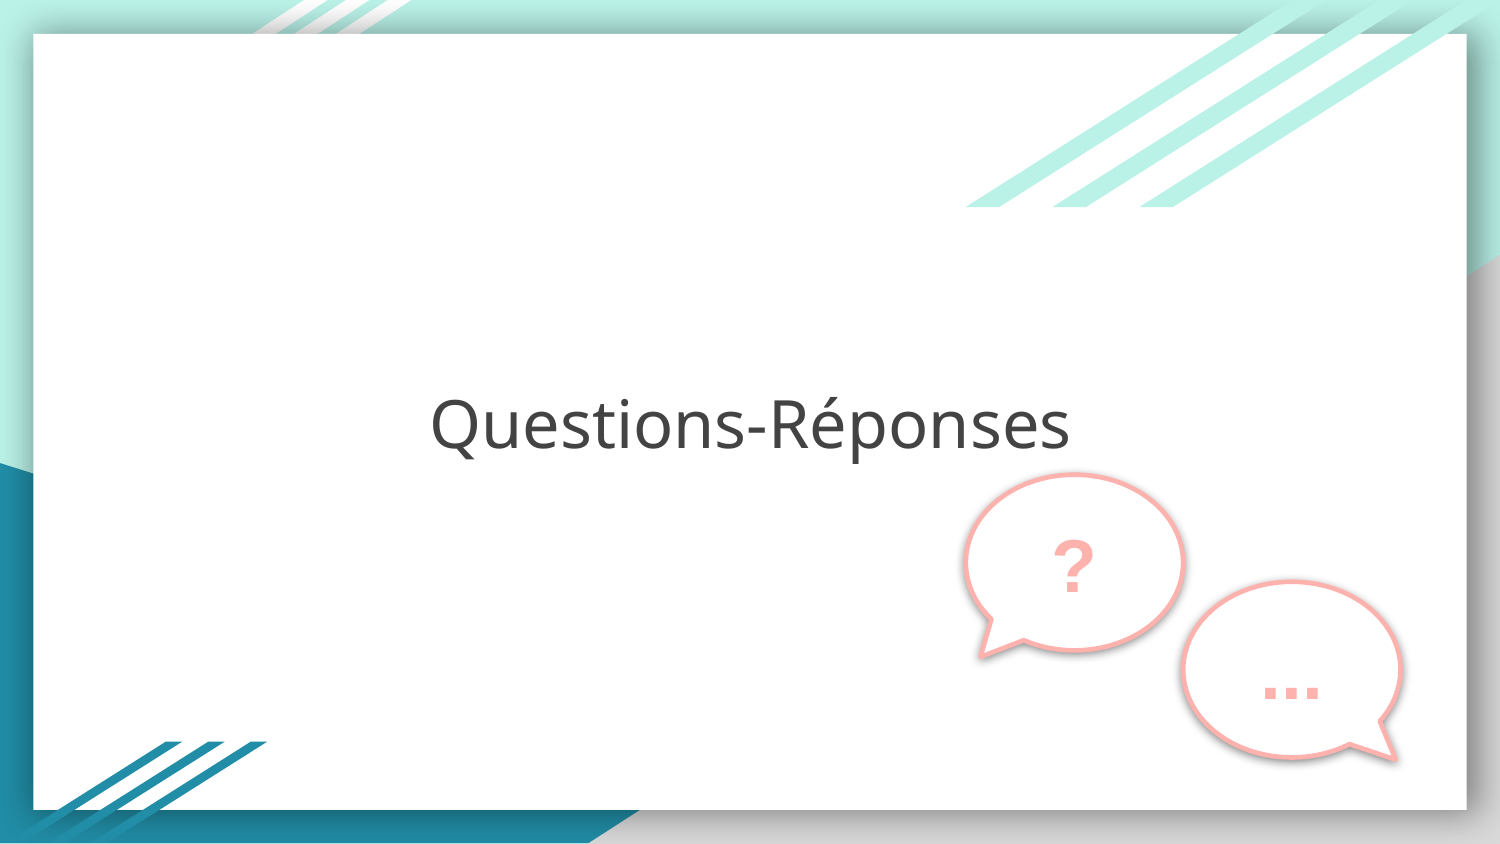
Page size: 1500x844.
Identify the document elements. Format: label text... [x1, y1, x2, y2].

title Questions-Réponses [228, 213, 1274, 630]
text_box ? [965, 474, 1184, 657]
text_box ... [1183, 581, 1401, 760]
